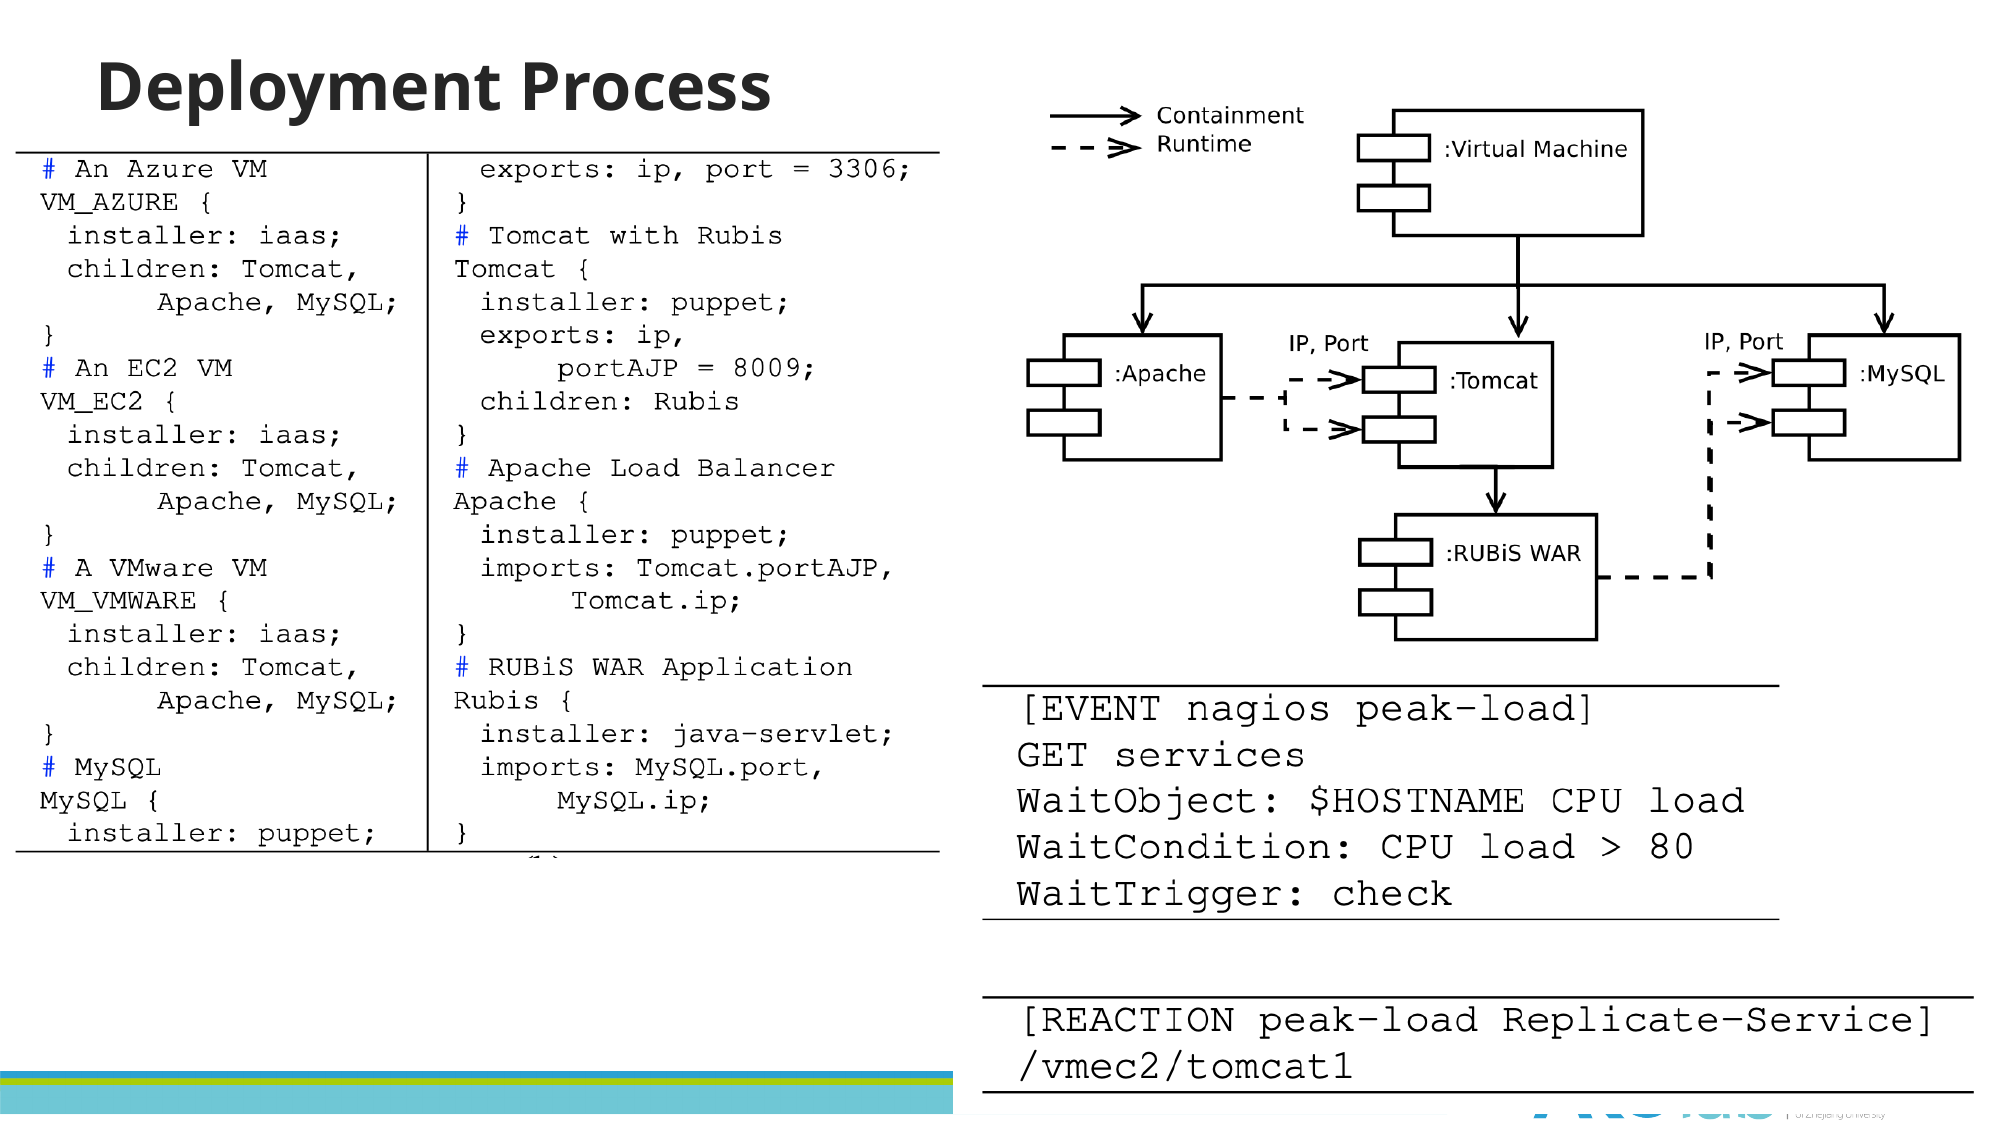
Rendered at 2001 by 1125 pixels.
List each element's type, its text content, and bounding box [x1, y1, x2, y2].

picture [0, 73, 2000, 1125]
text_box Deployment Process [81, 36, 788, 73]
